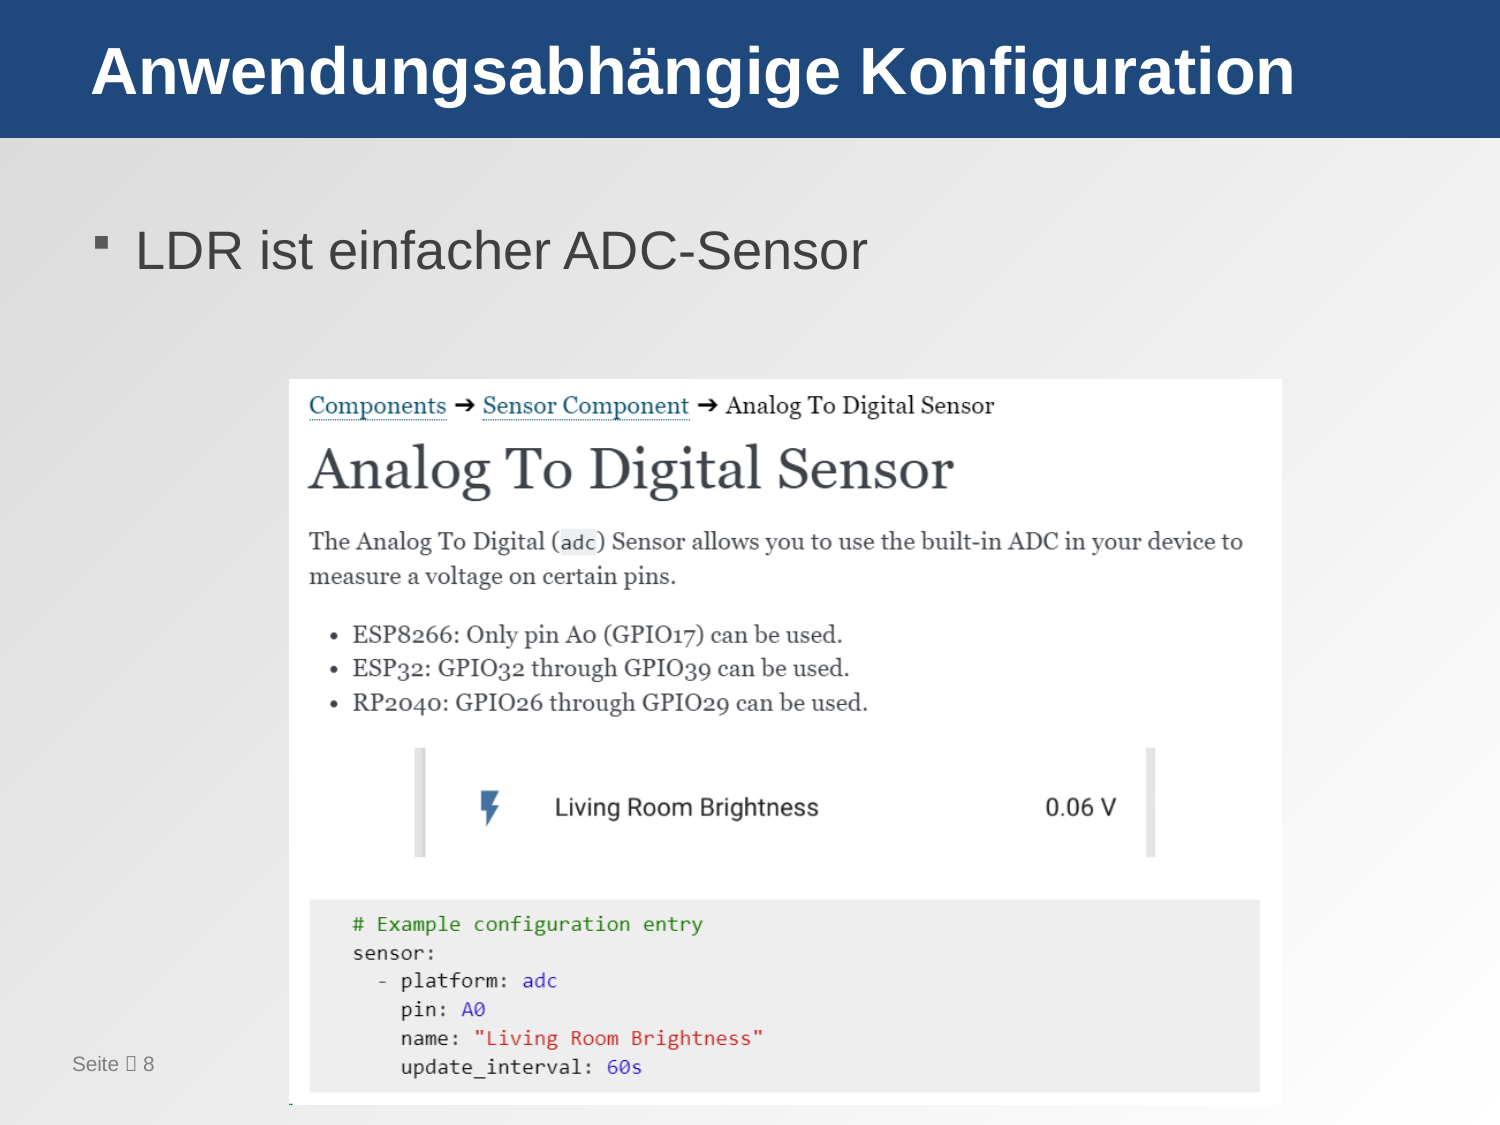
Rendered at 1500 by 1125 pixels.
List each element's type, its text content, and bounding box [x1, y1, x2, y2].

picture [288, 378, 1282, 1105]
title Anwendungsabhängige Konfiguration [75, 20, 1425, 208]
list LDR ist einfacher ADC-Sensor [76, 208, 1424, 964]
